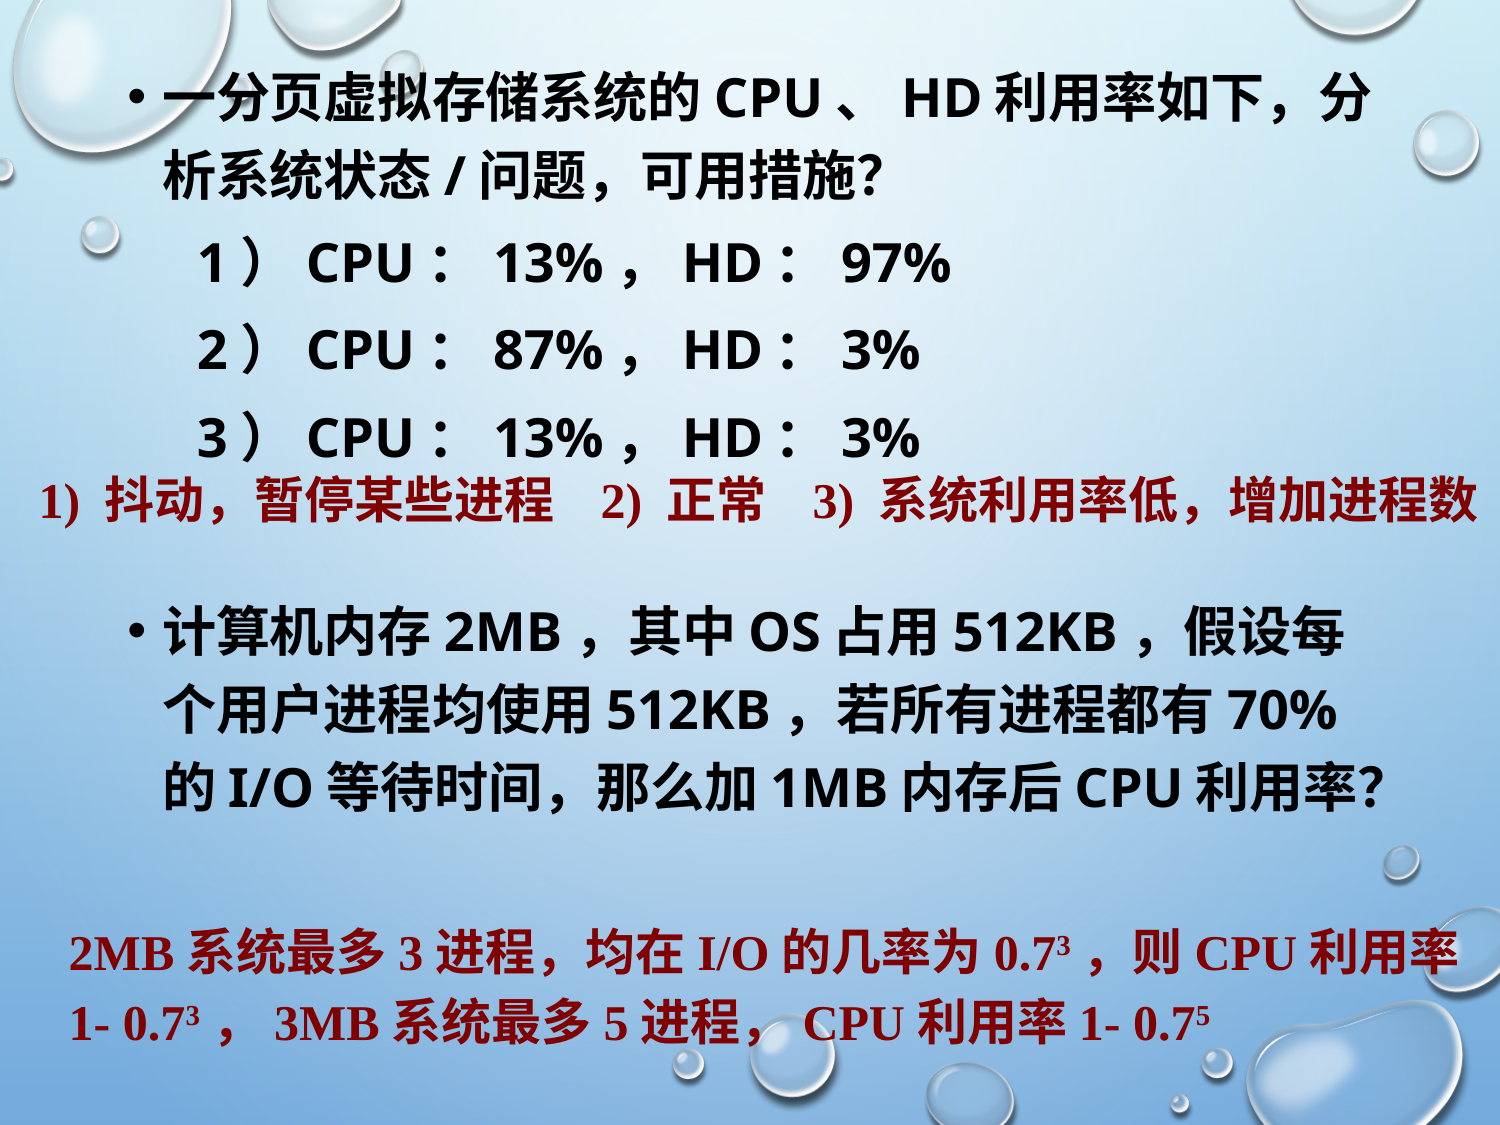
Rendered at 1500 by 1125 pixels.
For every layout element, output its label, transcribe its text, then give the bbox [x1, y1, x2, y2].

text_box 1) 抖动，暂停某些进程 2) 正常 3) 系统利用率低，增加进程数 [23, 460, 1494, 542]
text_box 一分页虚拟存储系统的CPU、HD利用率如下，分析系统状态/问题，可用措施？ 1）CPU：13%，HD：97% 2）CPU：87%，HD：3% 3）CPU：13%，HD：3% 计算机内存2MB，其中OS占用512KB，假设每个用户进程均使用512KB，若所有进程都有70%的I/O等待时间，那么加1MB内存后CPU利用率？ [112, 542, 1388, 905]
text_box 一分页虚拟存储系统的CPU、HD利用率如下，分析系统状态/问题，可用措施？ 1）CPU：13%，HD：97% 2）CPU：87%，HD：3% 3）CPU：13%，HD：3% 计算机内存2MB，其中OS占用512KB，假设每个用户进程均使用512KB，若所有进程都有70%的I/O等待时间，那么加1MB内存后CPU利用率？ [112, 42, 1388, 460]
picture [0, 0, 1500, 1125]
text_box 2MB系统最多3进程，均在I/O的几率为0.73，则CPU利用率 1- 0.73，3MB系统最多5进程，CPU利用率1- 0.75 [54, 912, 1474, 1064]
